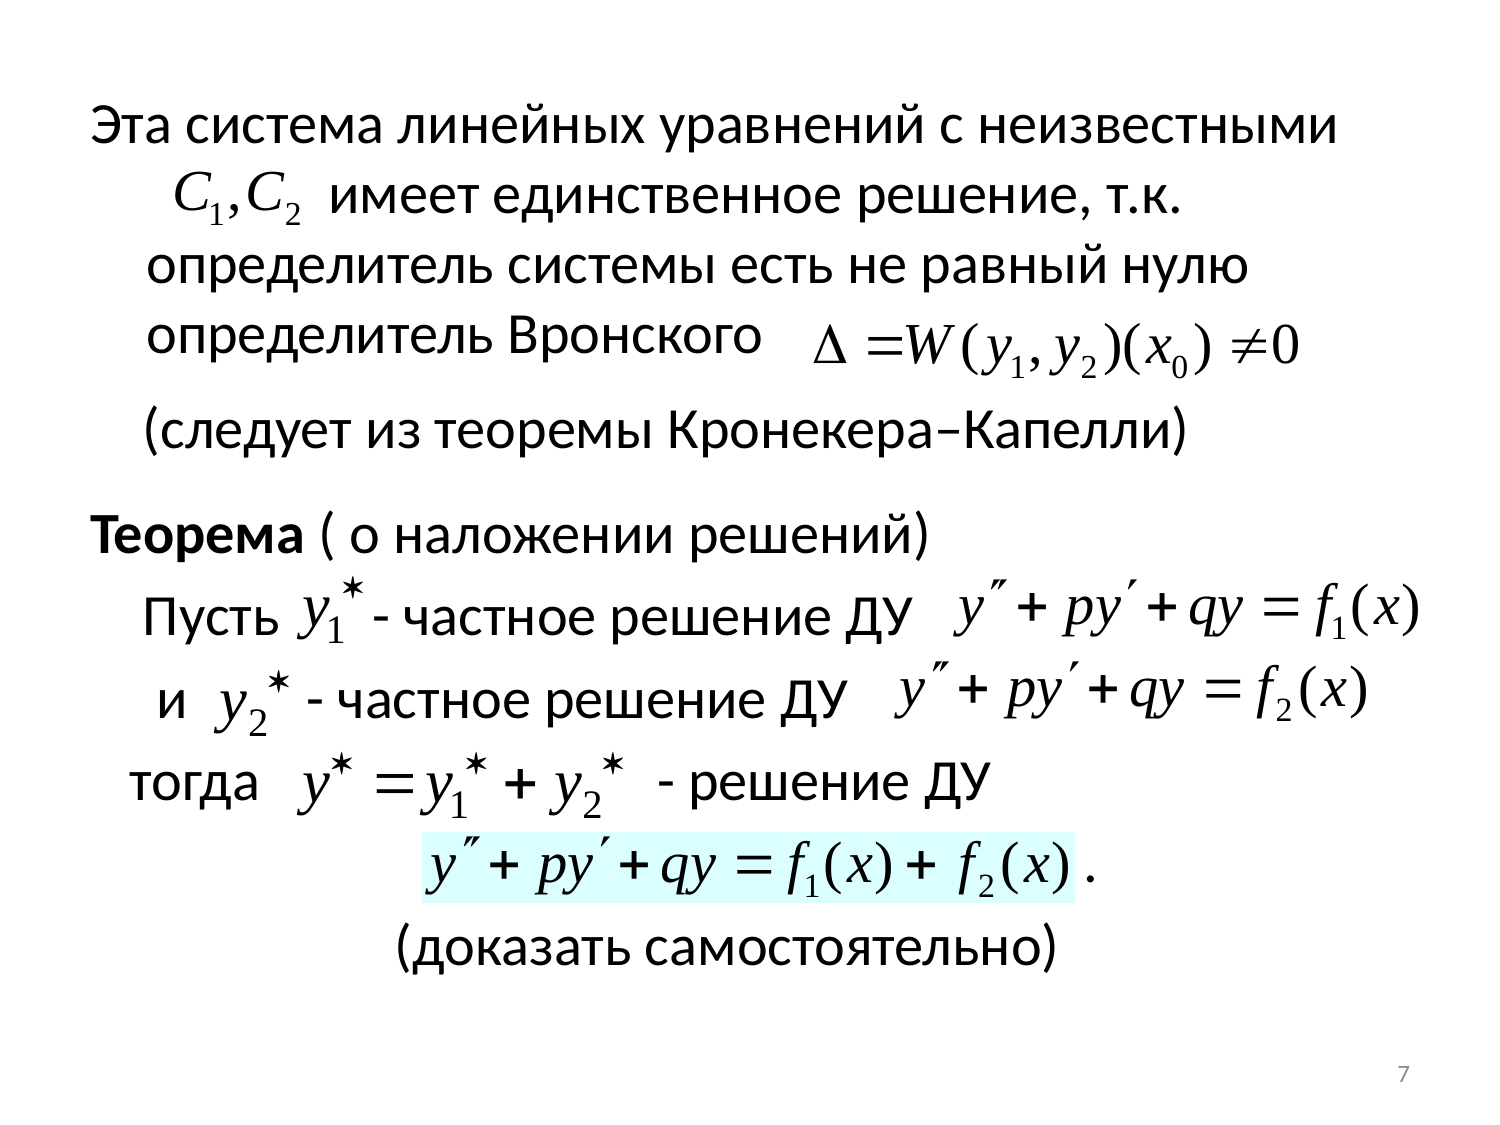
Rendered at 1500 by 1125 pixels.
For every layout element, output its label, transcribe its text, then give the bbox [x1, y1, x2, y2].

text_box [808, 314, 1302, 386]
list Эта система линейных уравнений с неизвестными имеет единственное решение, т.к. определитель системы есть не равный нулю определитель Вронского (следует из теоремы Кронекера–Капелли) Теорема ( о наложении решений) Пусть - частное решение ДУ и - частное решение ДУ тогда - решение ДУ . (доказать самостоятельно) [75, 78, 1425, 1047]
slide_number 7 [1074, 1042, 1425, 1103]
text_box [292, 562, 366, 648]
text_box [421, 831, 1076, 904]
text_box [210, 655, 293, 742]
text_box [890, 655, 1373, 728]
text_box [170, 160, 304, 232]
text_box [948, 573, 1425, 646]
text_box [292, 737, 625, 824]
